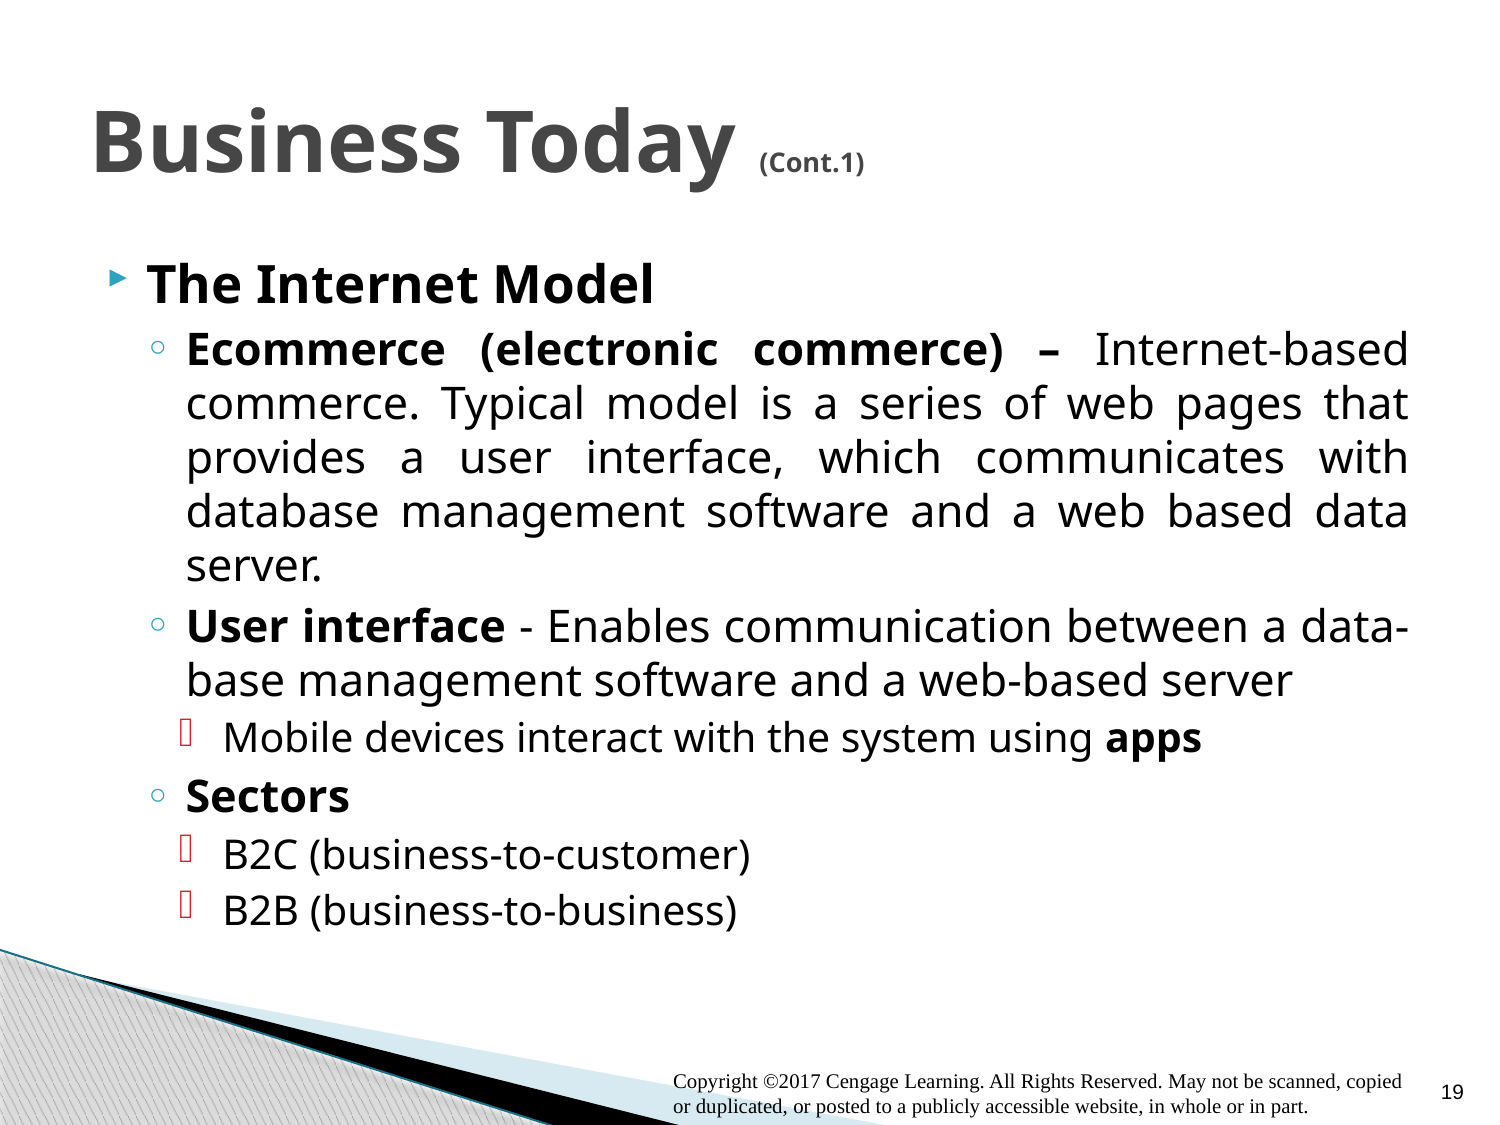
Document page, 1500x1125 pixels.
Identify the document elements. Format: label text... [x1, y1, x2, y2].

title Business Today (Cont.1) [75, 45, 1425, 233]
list The Internet Model Ecommerce (electronic commerce) – Internet-based commerce. Typical model is a series of web pages that provides a user interface, which communicates with database management software and a web based data server. User interface - Enables communication between a data-base management software and a web-based server Mobile devices interact with the system using apps Sectors B2C (business-to-customer) B2B (business-to-business) [75, 243, 1425, 986]
footer Copyright ©2017 Cengage Learning. All Rights Reserved. May not be scanned, copied or duplicated, or posted to a publicly accessible website, in whole or in part. [658, 1065, 1440, 1125]
slide_number 19 [1418, 1051, 1479, 1112]
